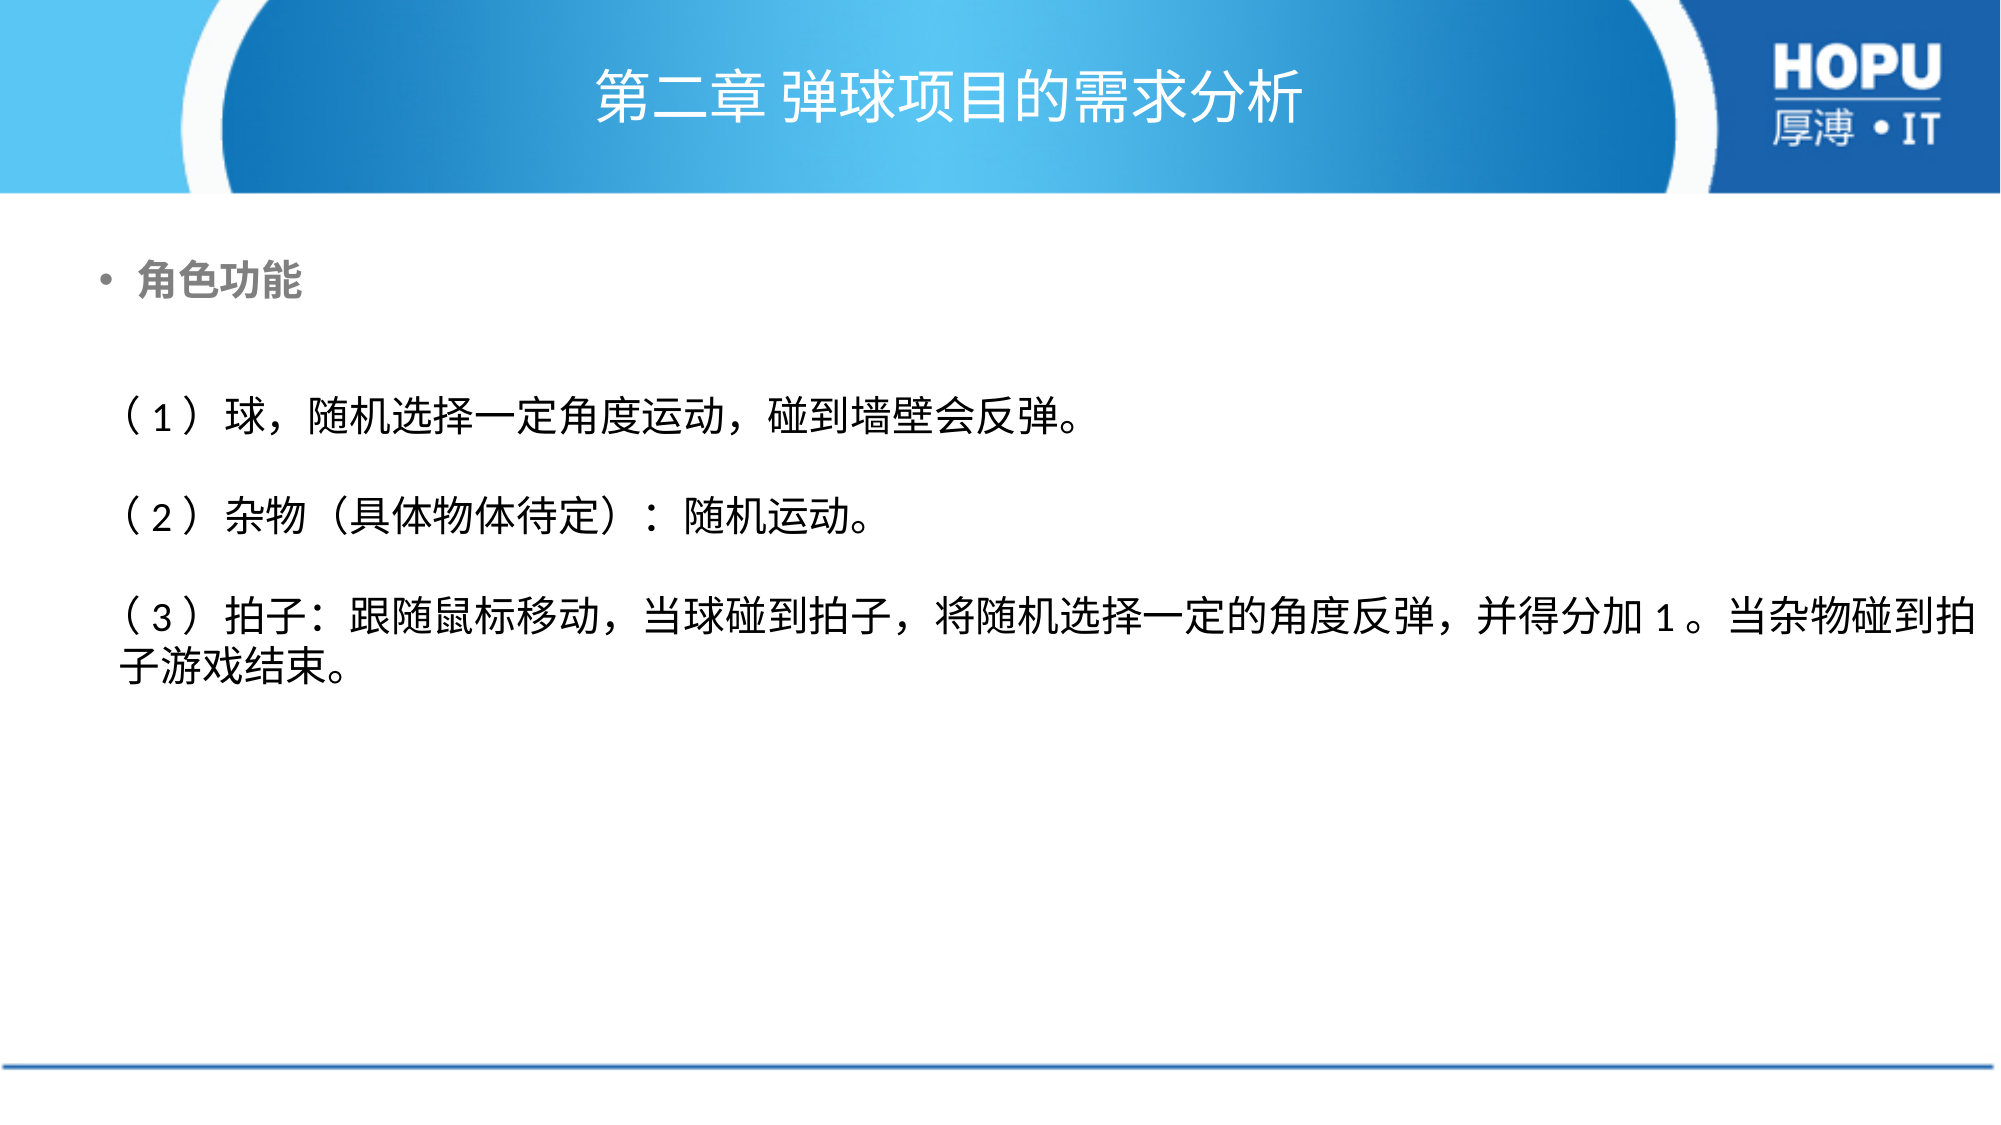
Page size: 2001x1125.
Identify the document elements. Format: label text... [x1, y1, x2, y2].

list 角色功能 [83, 236, 1809, 330]
title 第二章 弹球项目的需求分析 [283, 16, 1615, 184]
text_box （1）球，随机选择一定角度运动，碰到墙壁会反弹。 （2）杂物（具体物体待定）：随机运动。 （3）拍子：跟随鼠标移动，当球碰到拍子，将随机选择一定的角度反弹，并得分加1。当杂物碰到拍 子游戏结束。 [84, 382, 1992, 697]
picture [0, 0, 2001, 1125]
